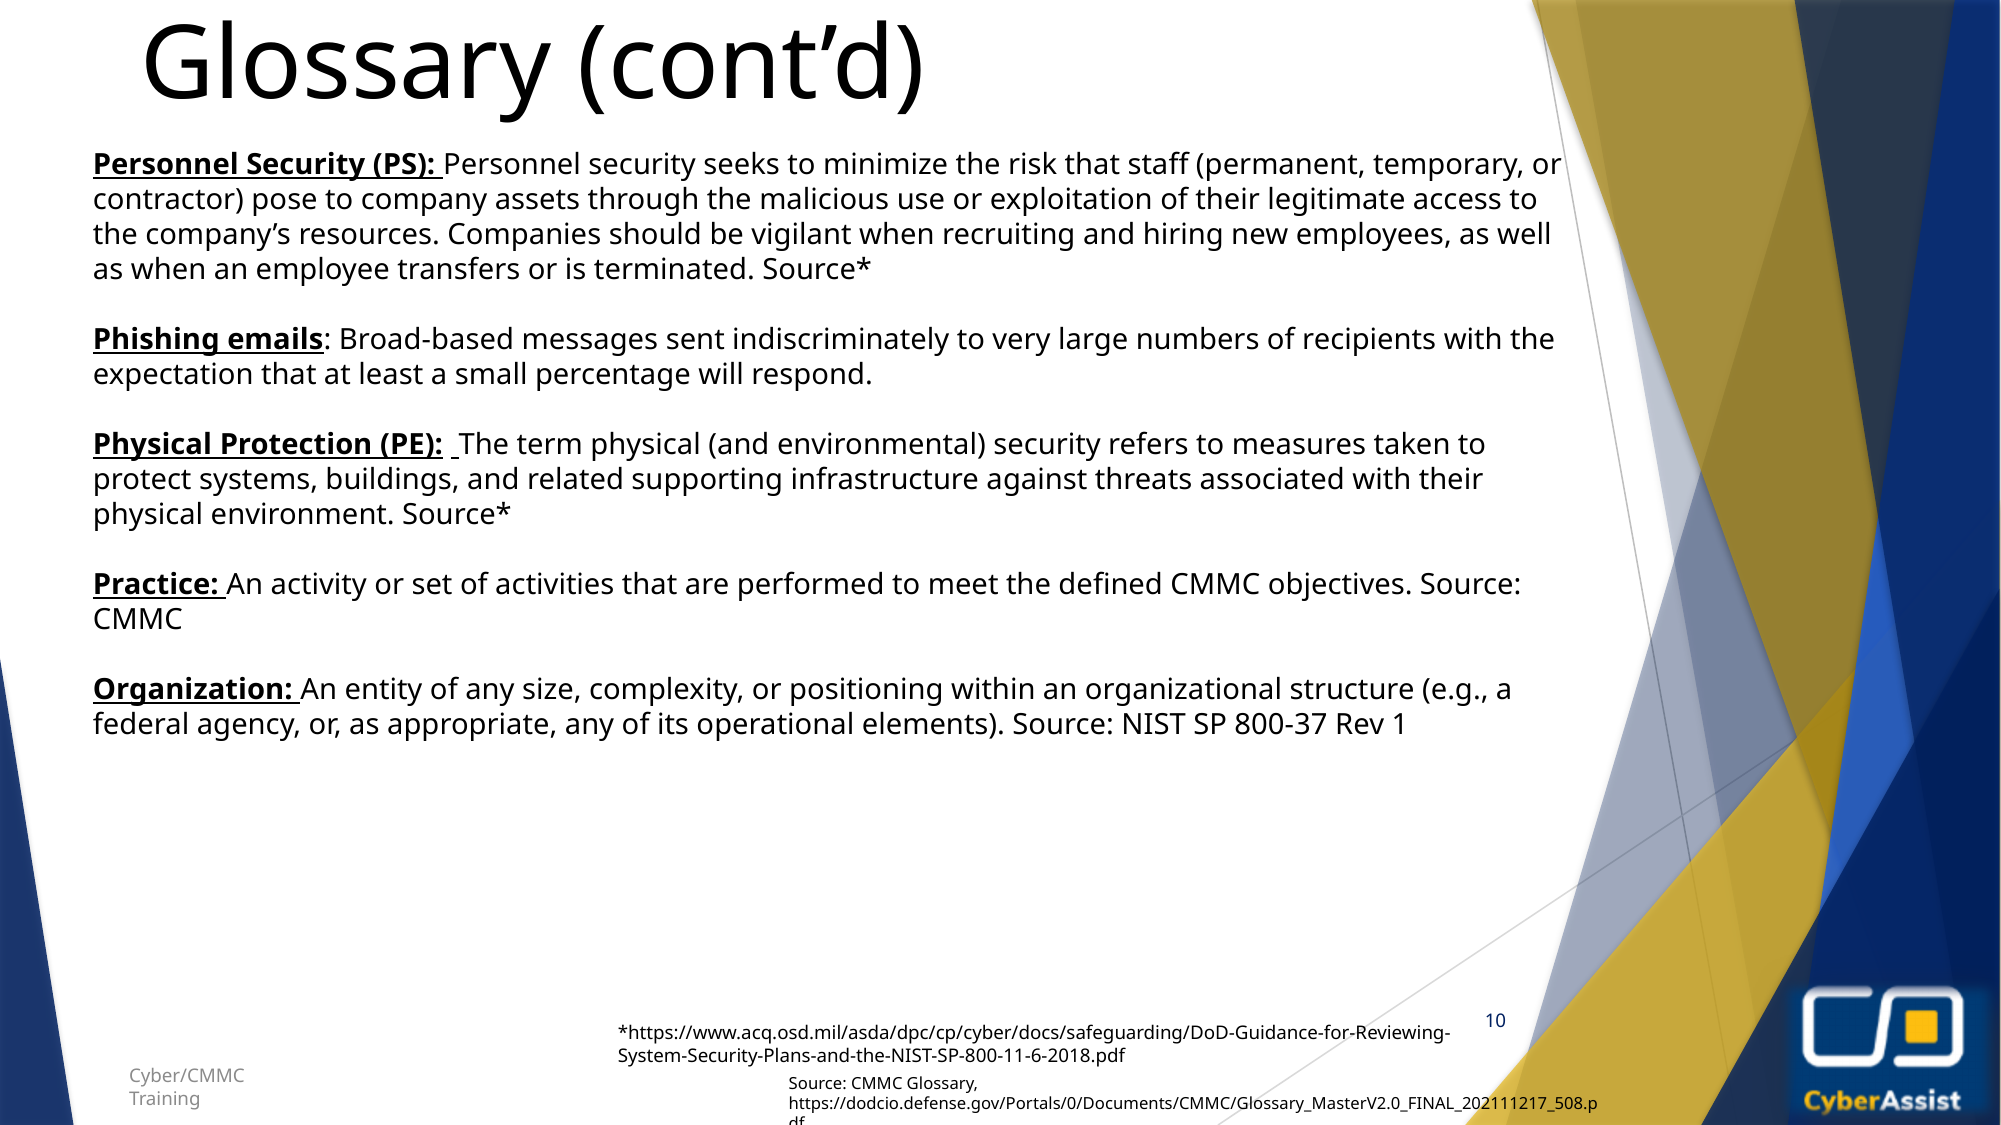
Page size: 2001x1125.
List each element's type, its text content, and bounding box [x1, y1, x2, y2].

text_box *https://www.acq.osd.mil/asda/dpc/cp/cyber/docs/safeguarding/DoD-Guidance-for-Reviewing-System-Security-Plans-and-the-NIST-SP-800-11-6-2018.pdf [603, 1013, 1476, 1074]
footer Cyber/CMMC Training [77, 449, 297, 1117]
picture [1776, 975, 2000, 1125]
text_box Glossary (cont’d) [125, 2, 1851, 145]
slide_number 10 [1409, 991, 1522, 1051]
text_box Personnel Security (PS): Personnel security seeks to minimize the risk that staff (permanent, temporary, or contractor) pose to company assets through the malicious use or exploitation of their legitimate access to the company’s resources. Companies should be vigilant when recruiting and hiring new employees, as well as when an employee transfers or is terminated. Source* Phishing emails: Broad-based messages sent indiscriminately to very large numbers of recipients with the expectation that at least a small percentage will respond. Physical Protection (PE): The term physical (and environmental) security refers to measures taken to protect systems, buildings, and related supporting infrastructure against threats associated with their physical environment. Source* Practice: An activity or set of activities that are performed to meet the defined CMMC objectives. Source: CMMC Organization: An entity of any size, complexity, or positioning within an organizational structure (e.g., a federal agency, or, as appropriate, any of its operational elements). Source: NIST SP 800-37 Rev 1 [78, 138, 1580, 818]
text_box Source: CMMC Glossary, https://dodcio.defense.gov/Portals/0/Documents/CMMC/Glossary_MasterV2.0_FINAL_202111217_508.pdf [773, 1065, 1618, 1125]
